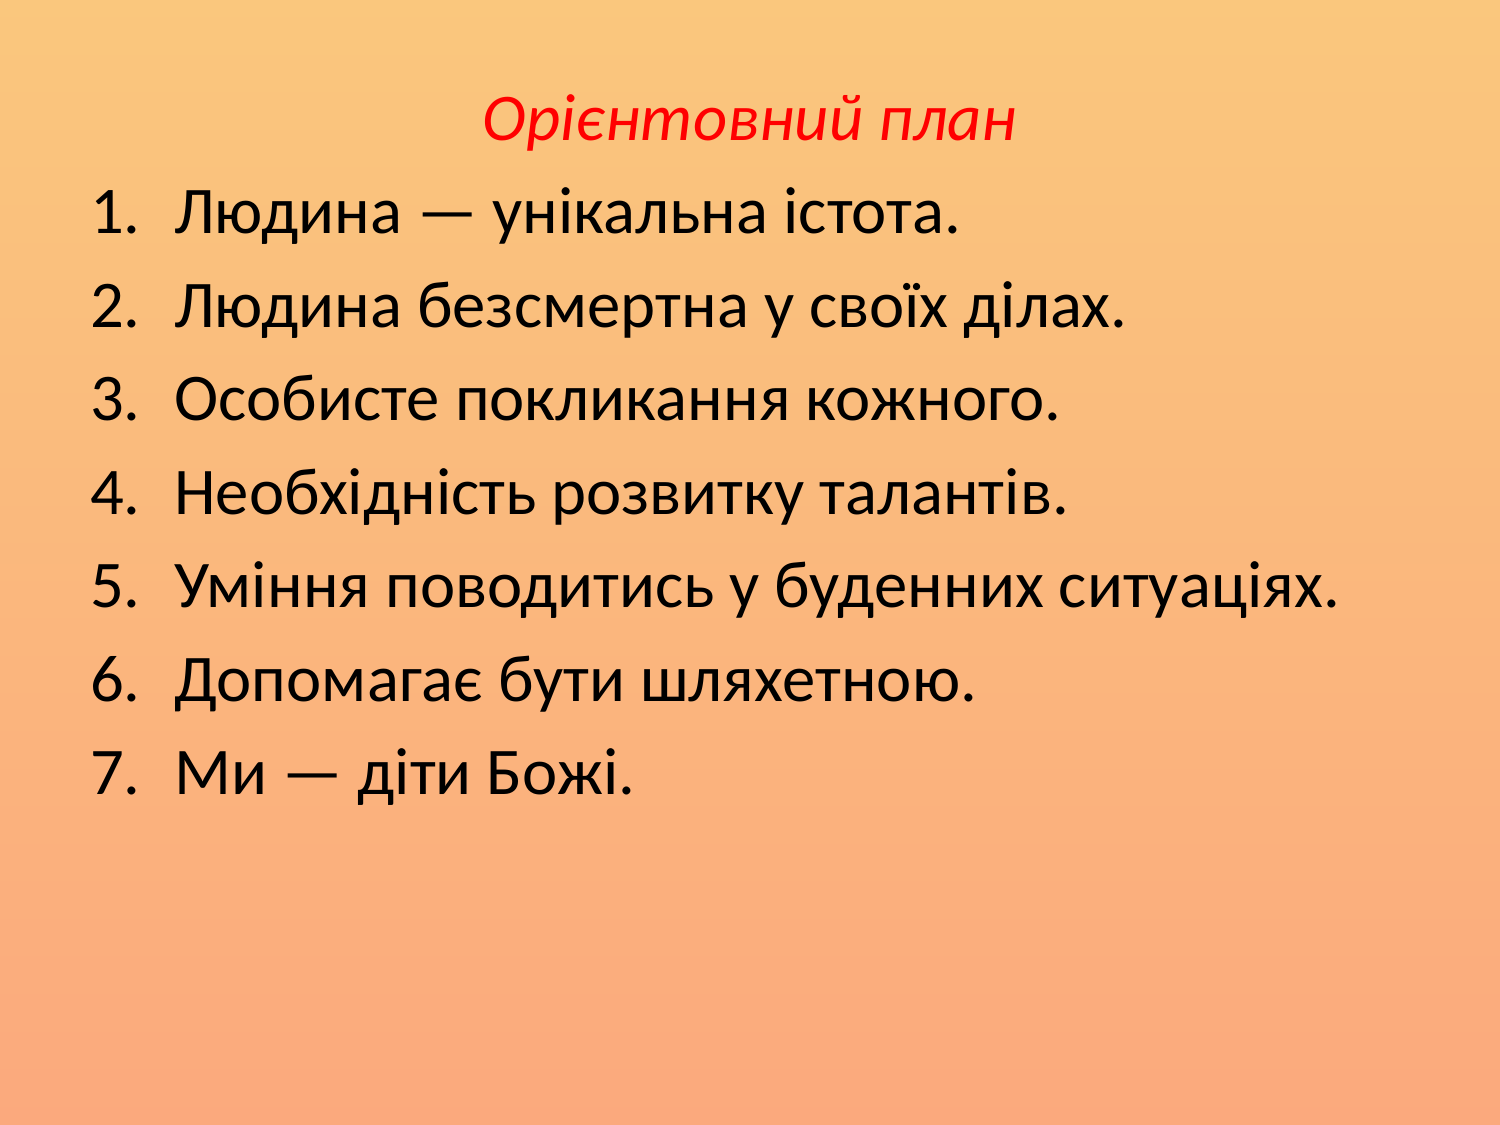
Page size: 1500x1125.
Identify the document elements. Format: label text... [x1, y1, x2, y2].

list Орієнтовний план Людина — унікальна істота. Людина безсмертна у своїх ділах. Особисте покликання кожного. Необхідність розвитку талантів. Уміння поводитись у буденних ситуаціях. Допомагає бути шляхетною. Ми — діти Божі. [74, 66, 1426, 1006]
